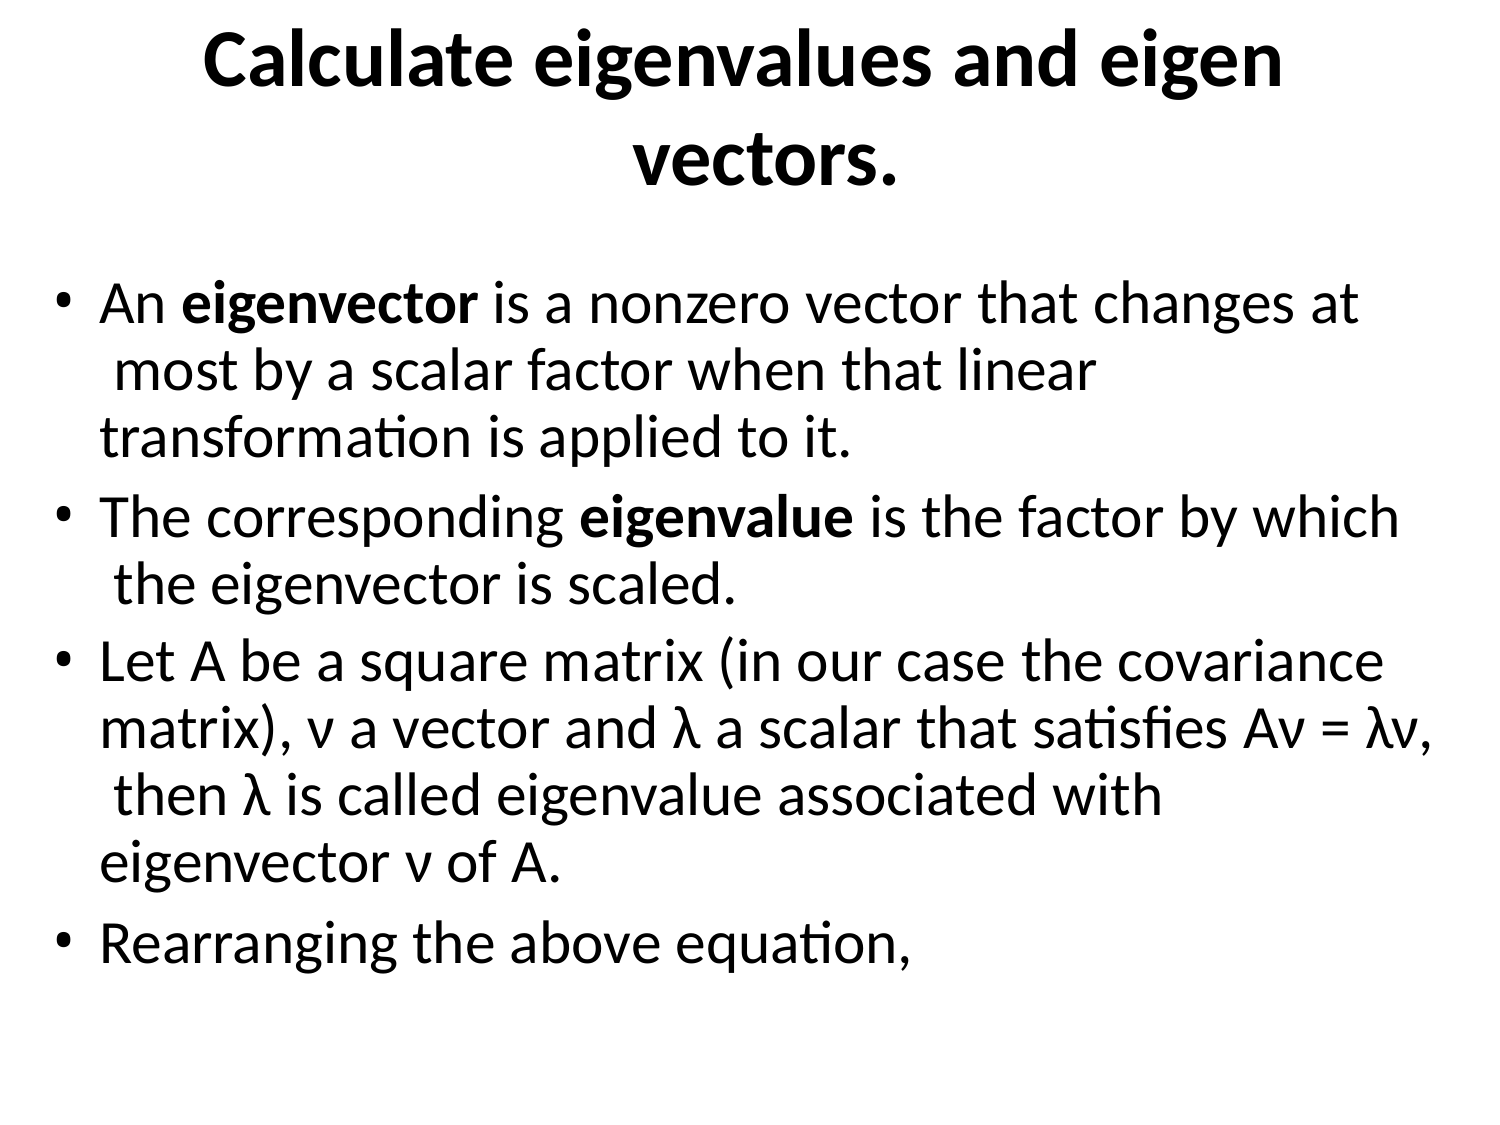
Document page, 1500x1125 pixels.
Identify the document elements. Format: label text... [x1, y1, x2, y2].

text_box An eigenvector is a nonzero vector that changes at most by a scalar factor when that linear transformation is applied to it. The corresponding eigenvalue is the factor by which the eigenvector is scaled. Let A be a square matrix (in our case the covariance matrix), ν a vector and λ a scalar that satisfies Aν = λν, then λ is called eigenvalue associated with eigenvector ν of A. Rearranging the above equation, [50, 258, 1446, 976]
title Calculate eigenvalues and eigen vectors. [201, 0, 1297, 202]
